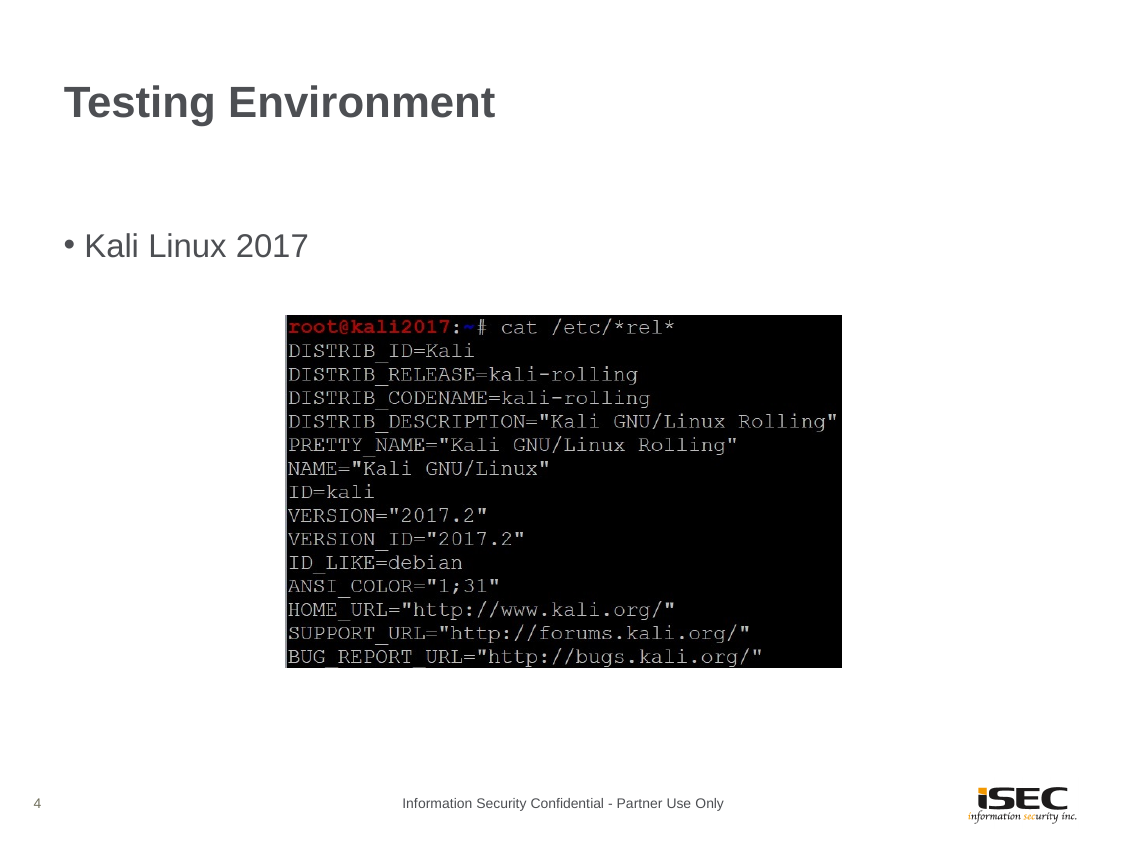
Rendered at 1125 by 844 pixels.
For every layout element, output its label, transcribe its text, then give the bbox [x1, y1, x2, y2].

list Kali Linux 2017 [48, 217, 1079, 757]
picture [966, 777, 1079, 829]
title Testing Environment [48, 47, 1079, 153]
picture [285, 315, 842, 668]
slide_number 4 [0, 780, 57, 826]
